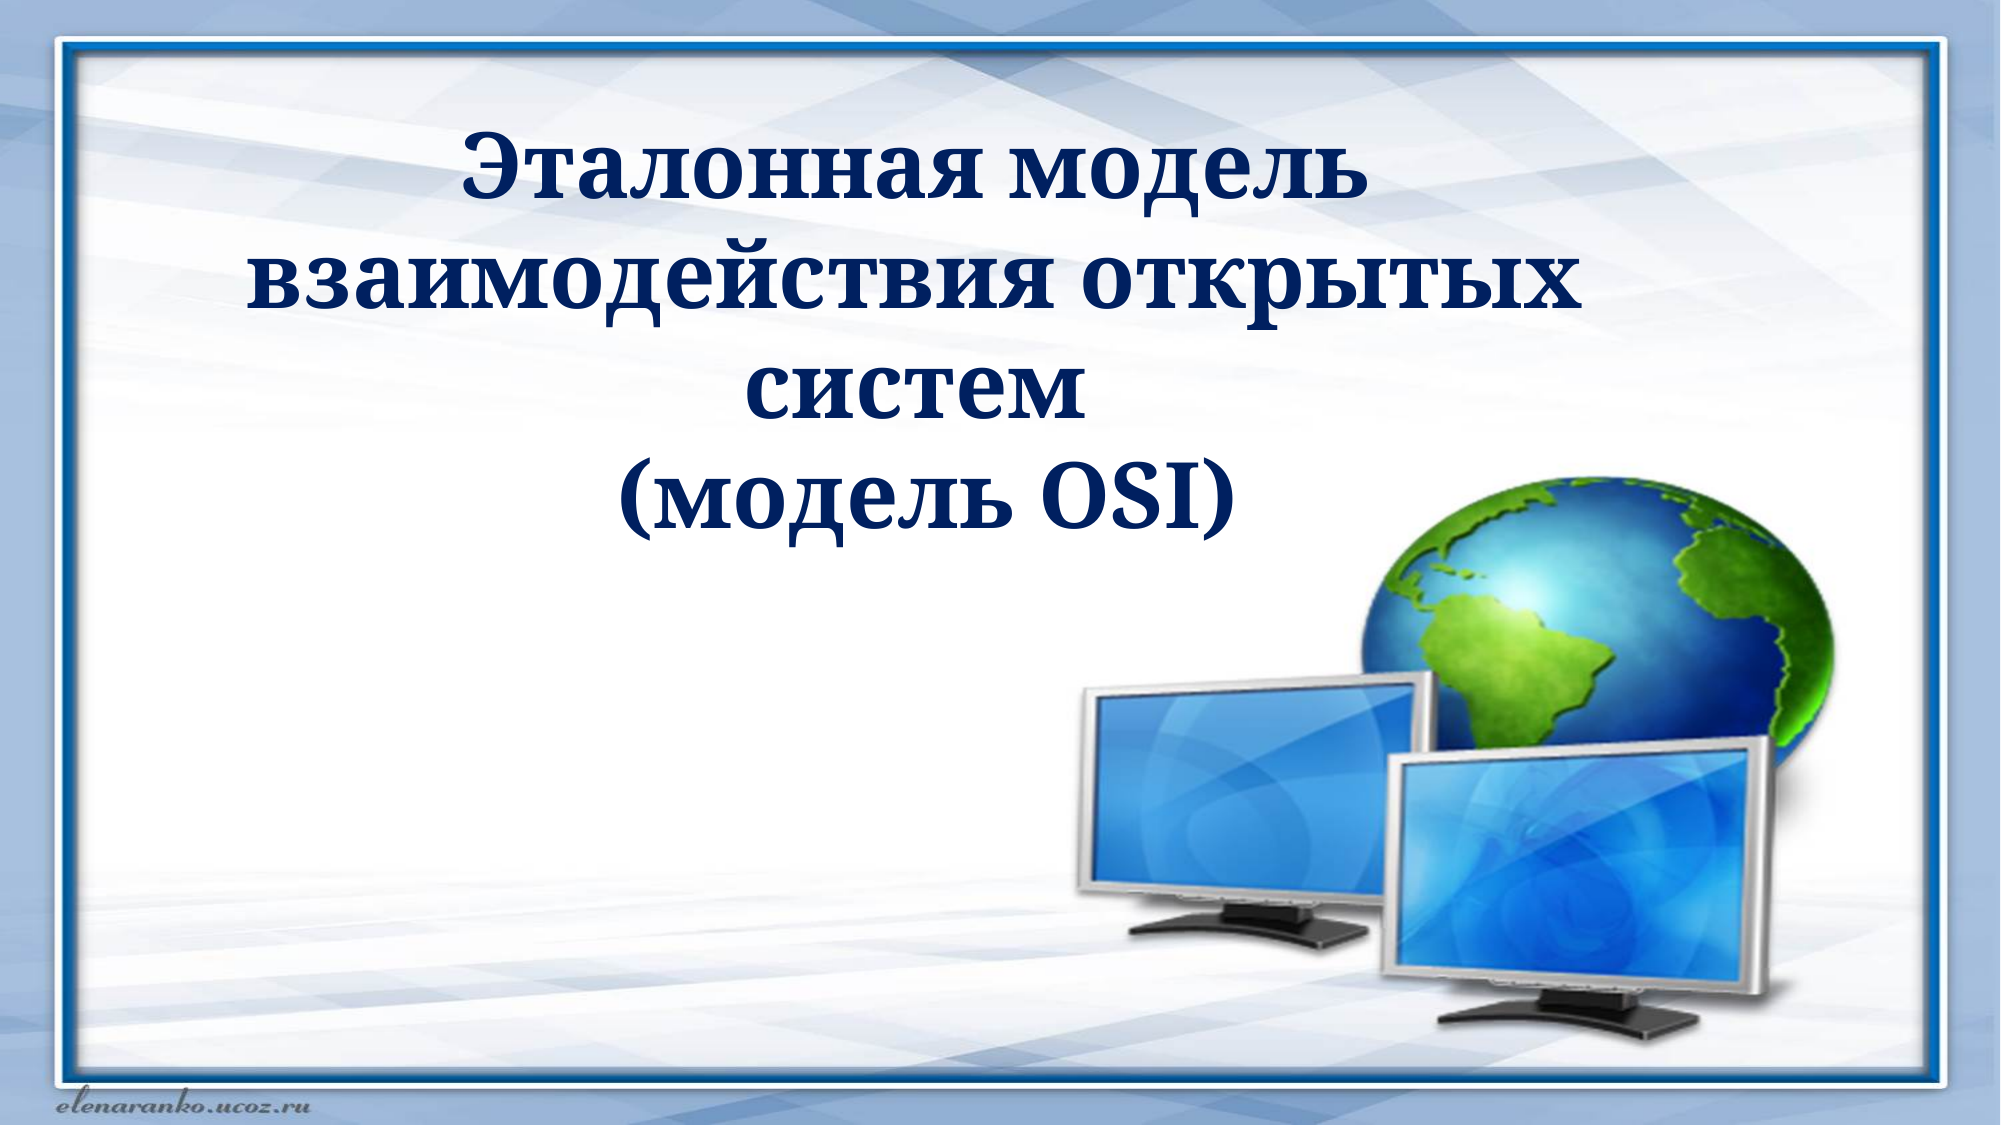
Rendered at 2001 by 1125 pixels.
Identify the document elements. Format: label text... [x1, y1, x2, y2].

title Эталонная модель взаимодействия открытых систем (модель OSI) [103, 131, 1728, 523]
picture [0, 0, 2001, 1125]
